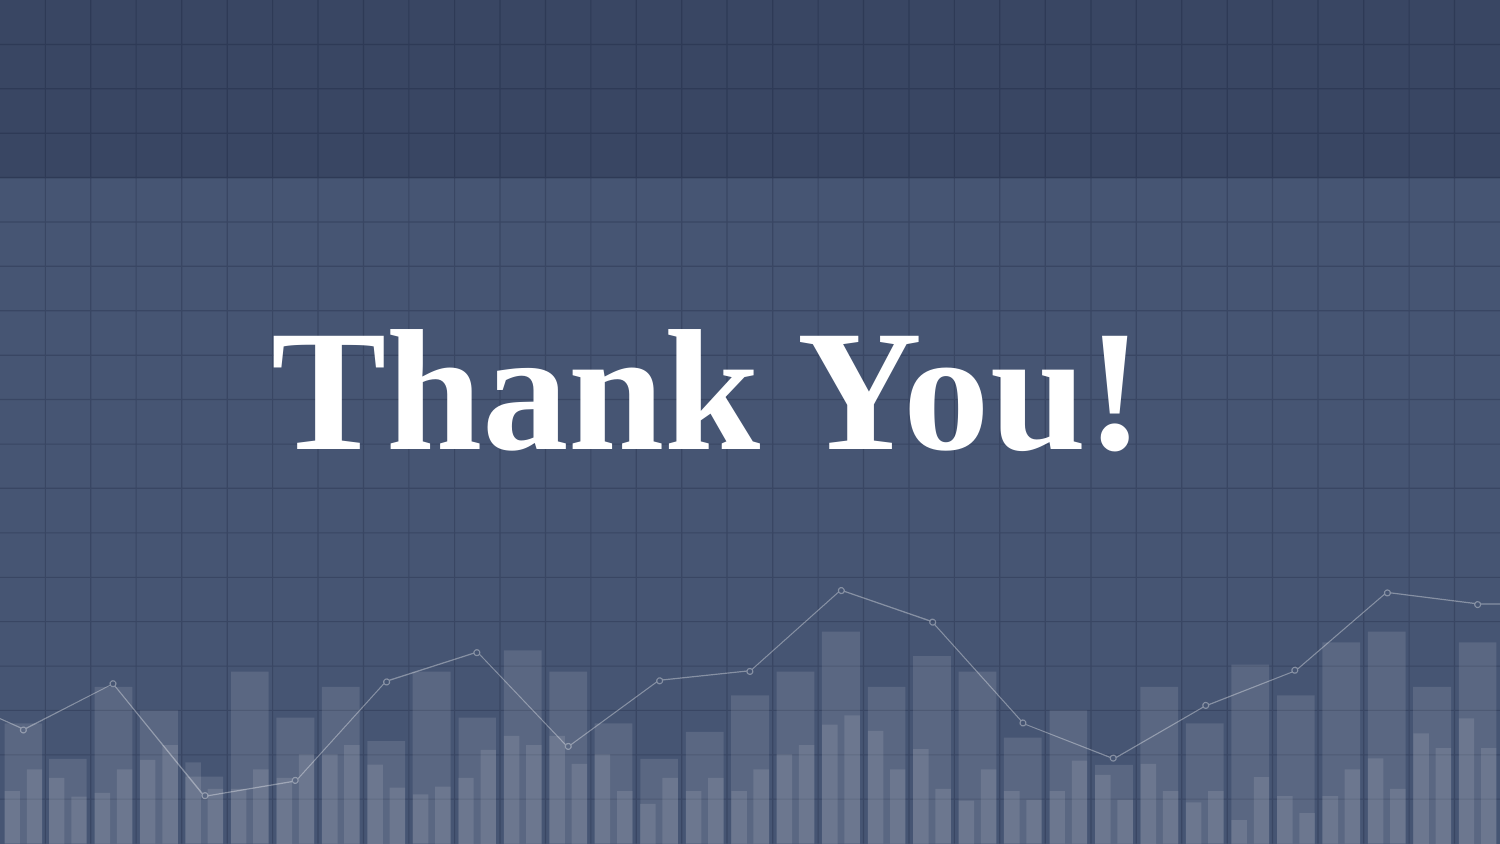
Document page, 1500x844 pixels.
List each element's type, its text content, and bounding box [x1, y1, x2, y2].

text_box Thank You! [255, 261, 1226, 500]
